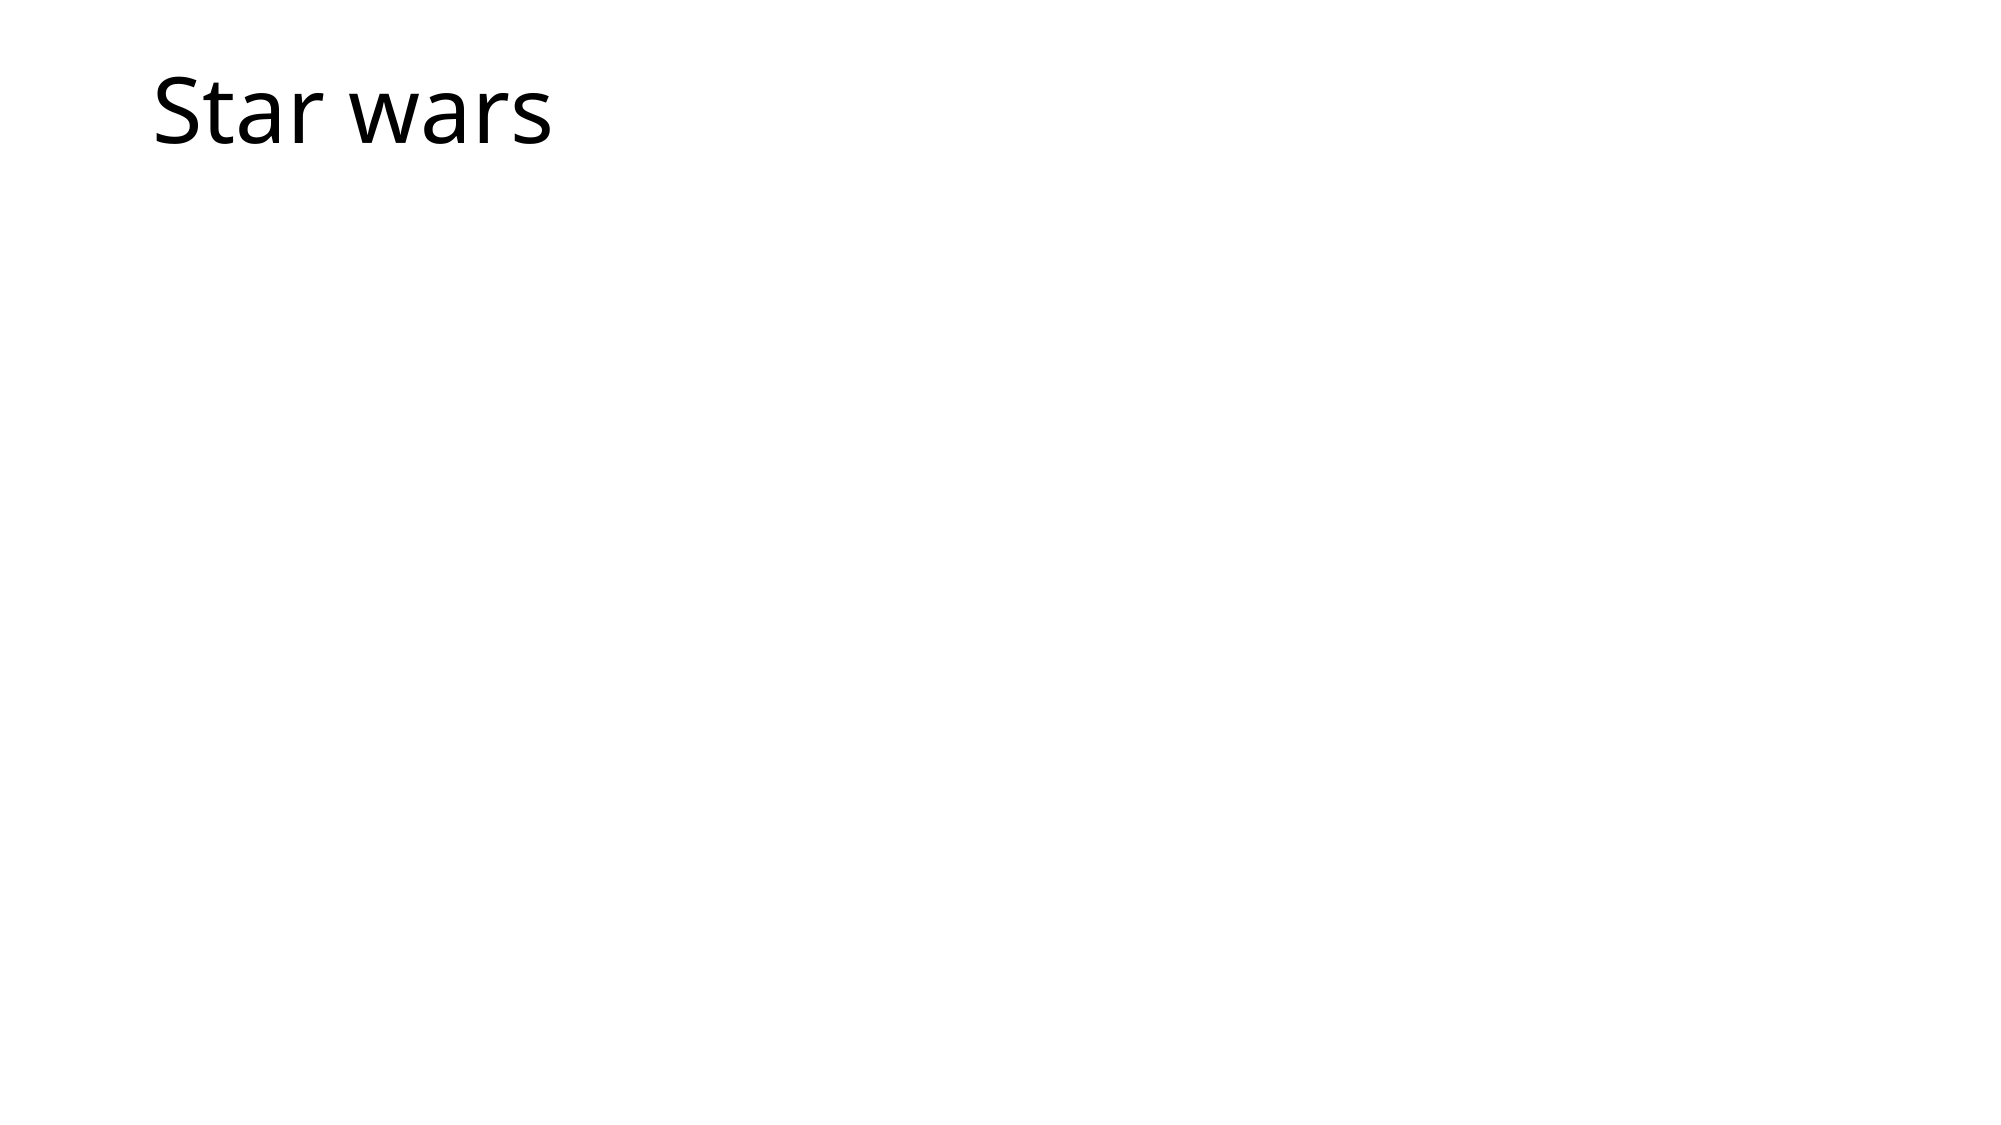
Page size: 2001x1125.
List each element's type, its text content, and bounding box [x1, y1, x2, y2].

title Star wars [137, 59, 1863, 278]
